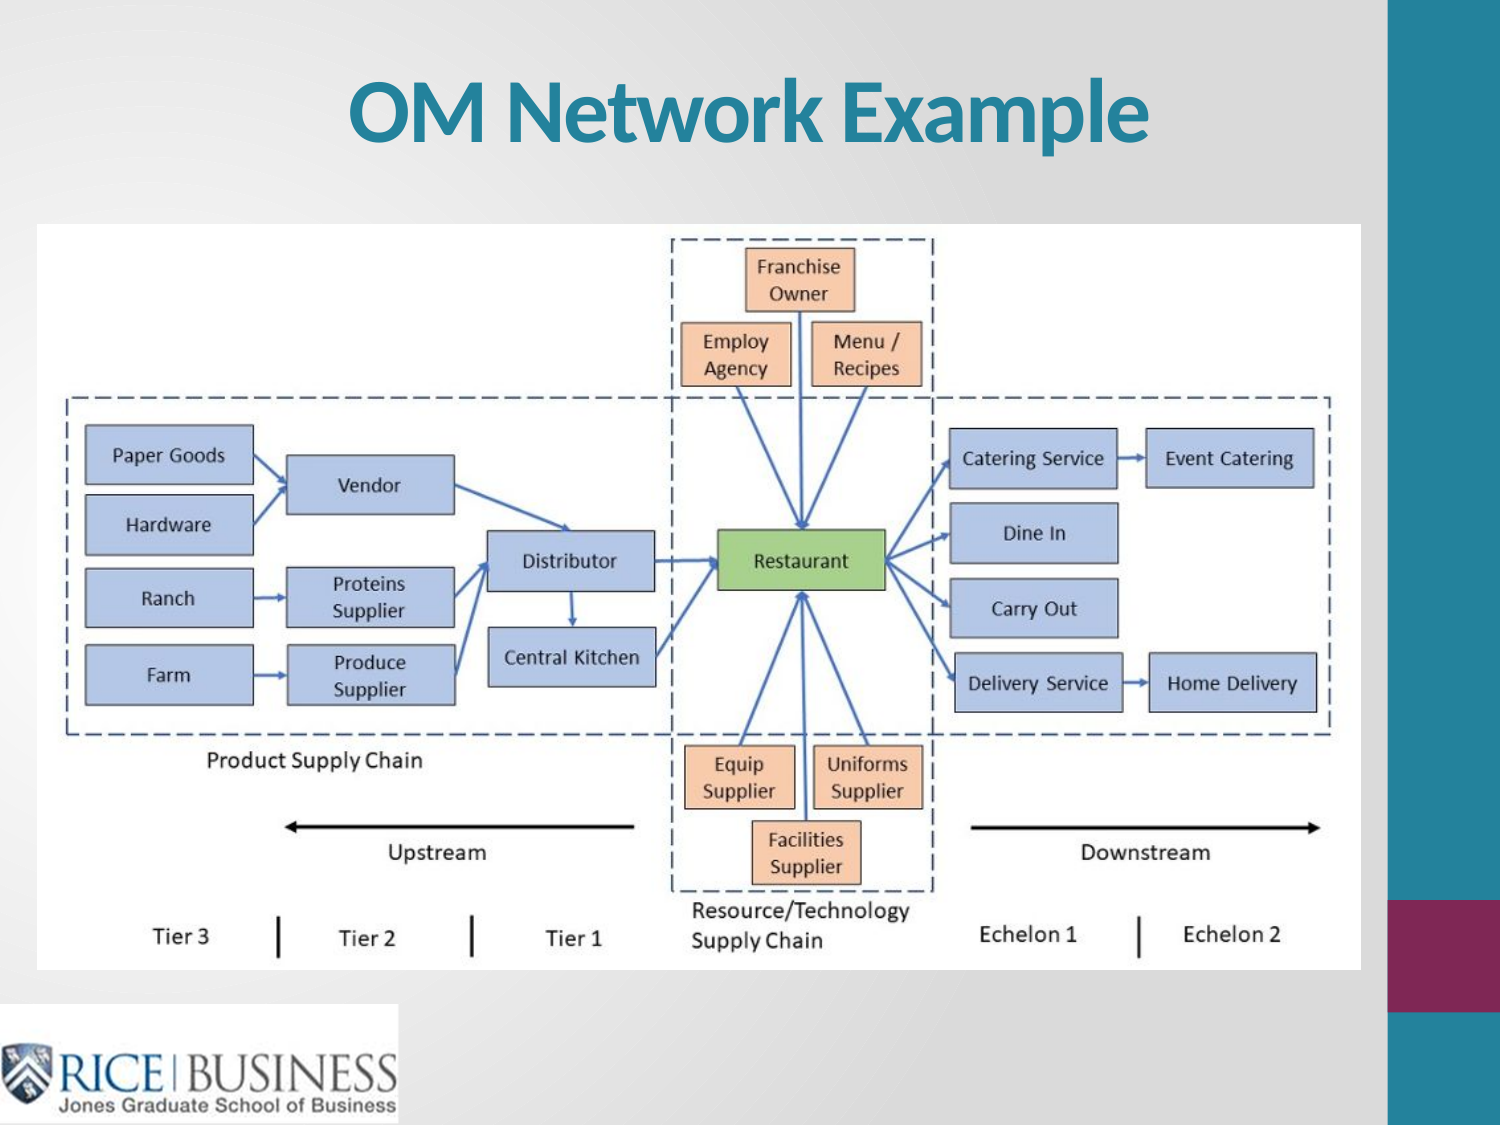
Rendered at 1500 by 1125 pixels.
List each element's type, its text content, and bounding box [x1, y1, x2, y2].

picture [0, 1004, 400, 1125]
picture [36, 224, 1361, 971]
title OM Network Example [56, 50, 1444, 162]
